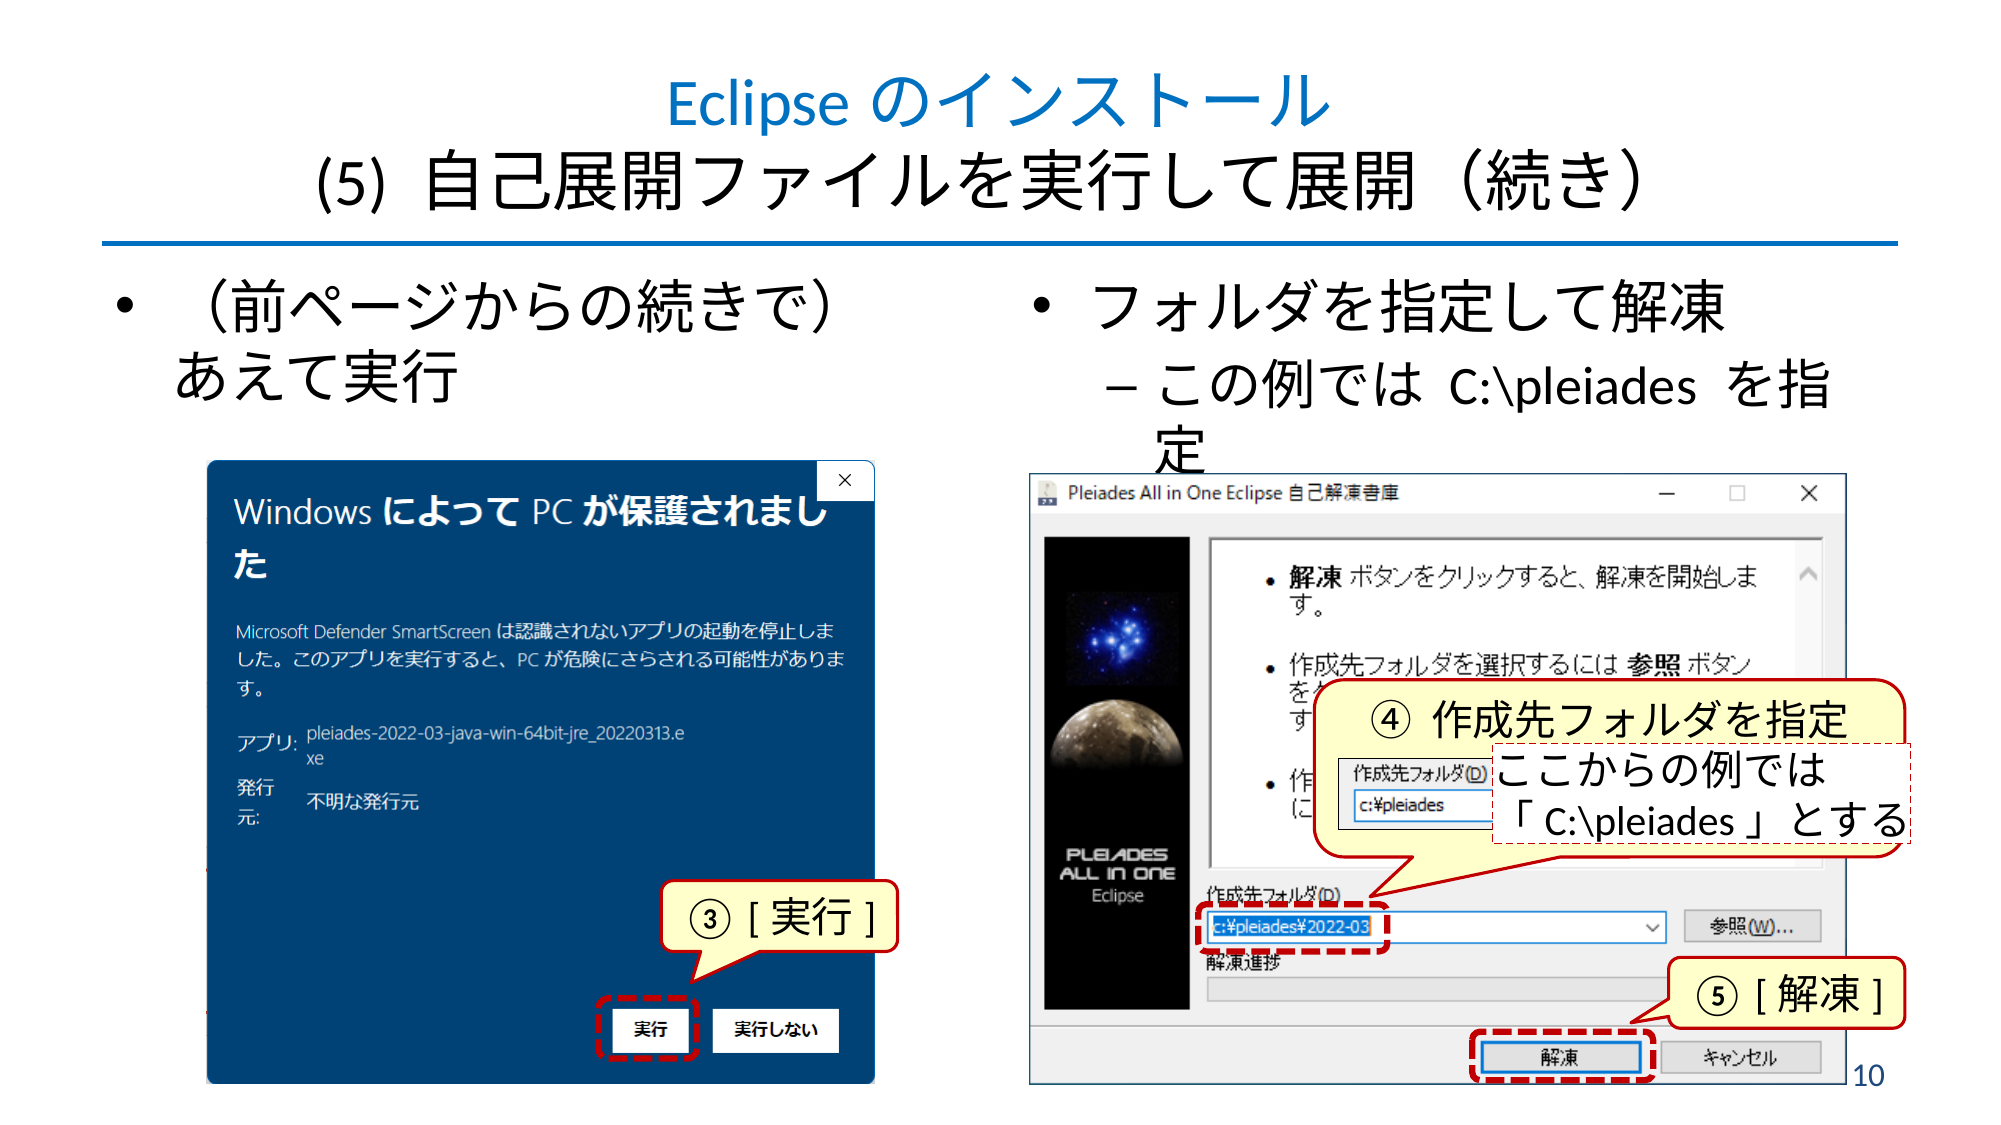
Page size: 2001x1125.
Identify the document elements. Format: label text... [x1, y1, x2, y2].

text_box ④ 作成先フォルダを指定 [1851, 844, 1903, 859]
text_box [1016, 262, 1900, 1005]
list （前ページからの続きで） あえて実行 [99, 262, 984, 1005]
text_box ここからの例では 「C:\pleiades」とする [1851, 743, 1911, 844]
title Eclipseのインストール (5) 自己展開ファイルを実行して展開（続き） [99, 45, 1900, 233]
picture [205, 460, 875, 1085]
text_box ④ 作成先フォルダを指定 [1851, 677, 1907, 743]
picture [1029, 473, 1847, 1086]
text_box ③ [実行] [879, 878, 900, 954]
text_box ⑤ [解凍] [1851, 955, 1907, 1031]
slide_number 10 [1433, 1042, 1900, 1103]
